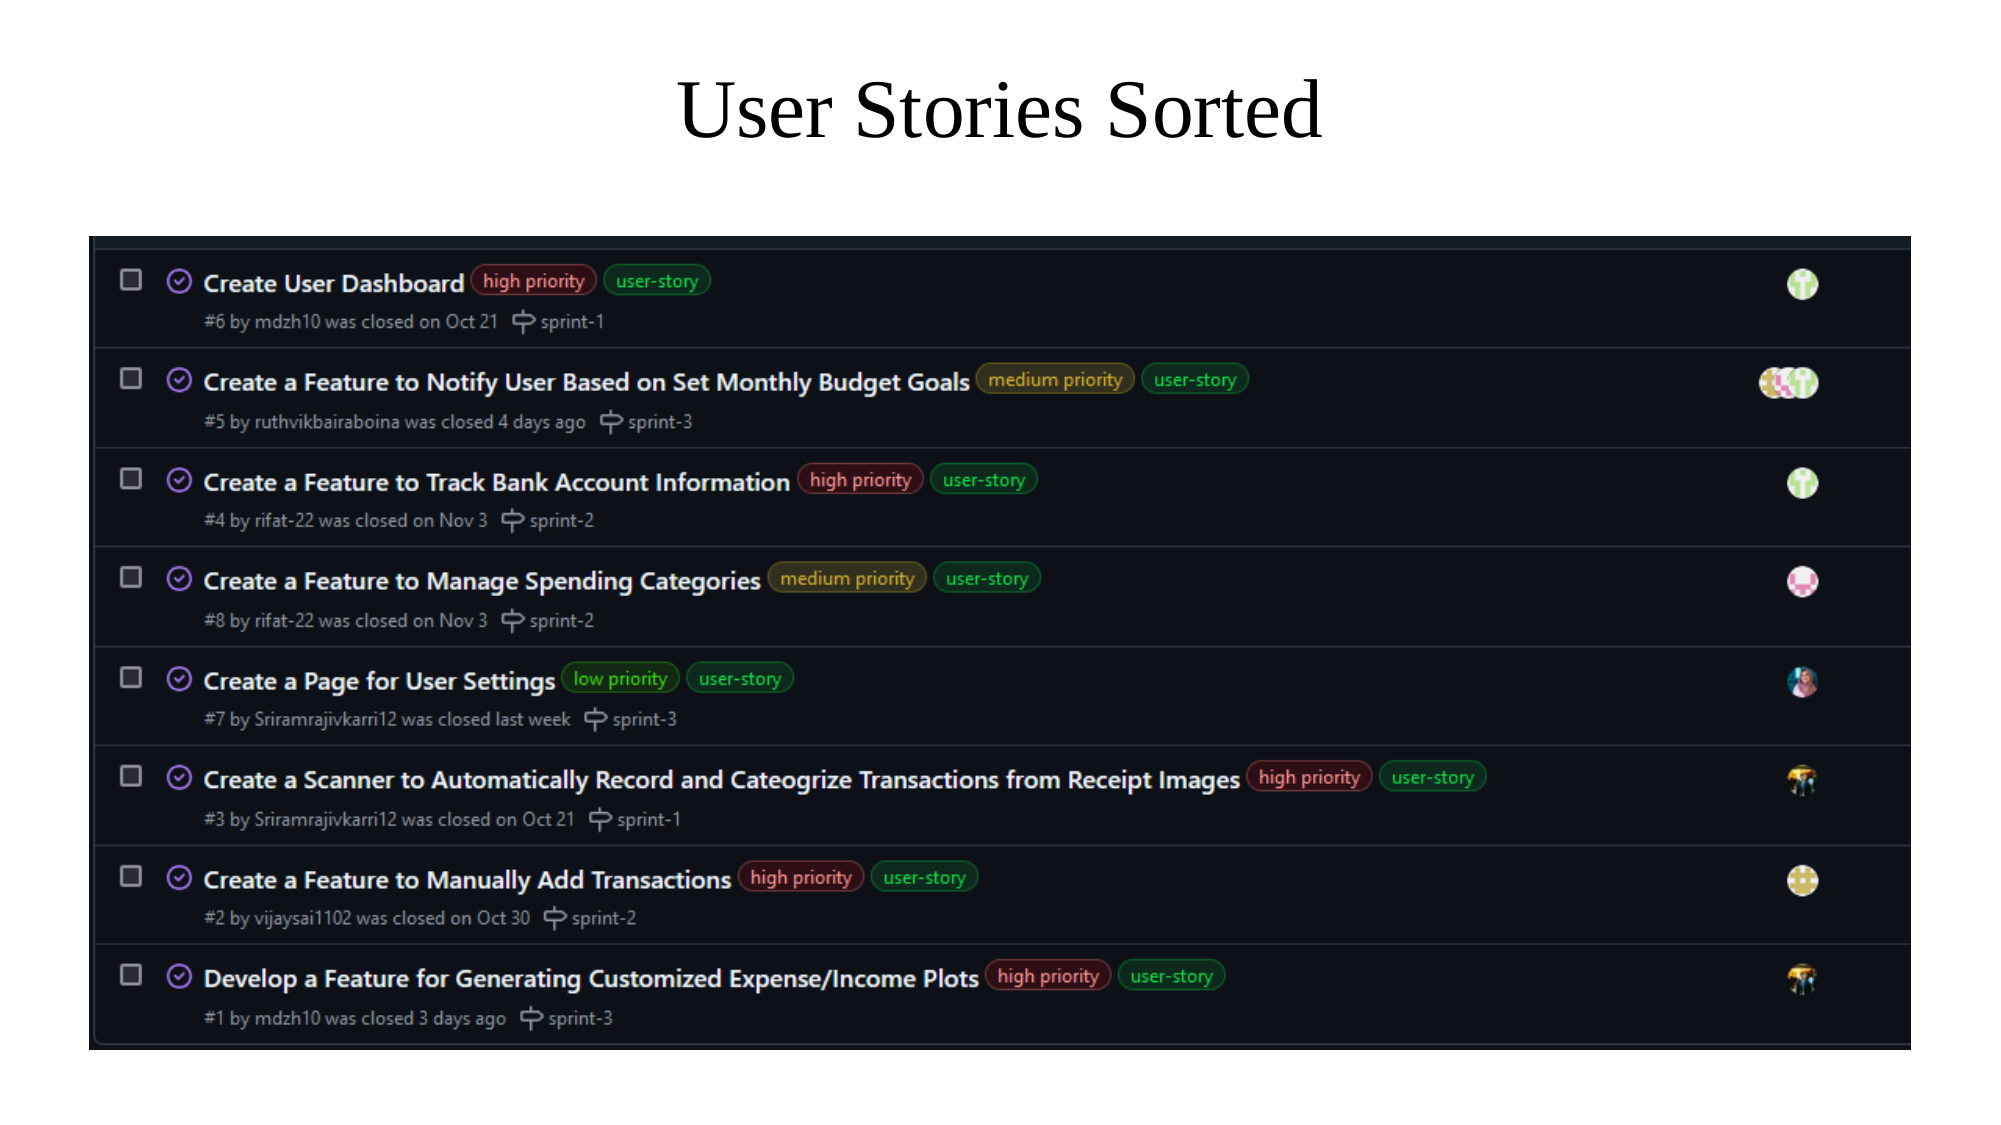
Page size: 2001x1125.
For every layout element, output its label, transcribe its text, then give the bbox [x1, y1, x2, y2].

title User Stories Sorted [137, 41, 1863, 164]
picture [89, 236, 1911, 1050]
